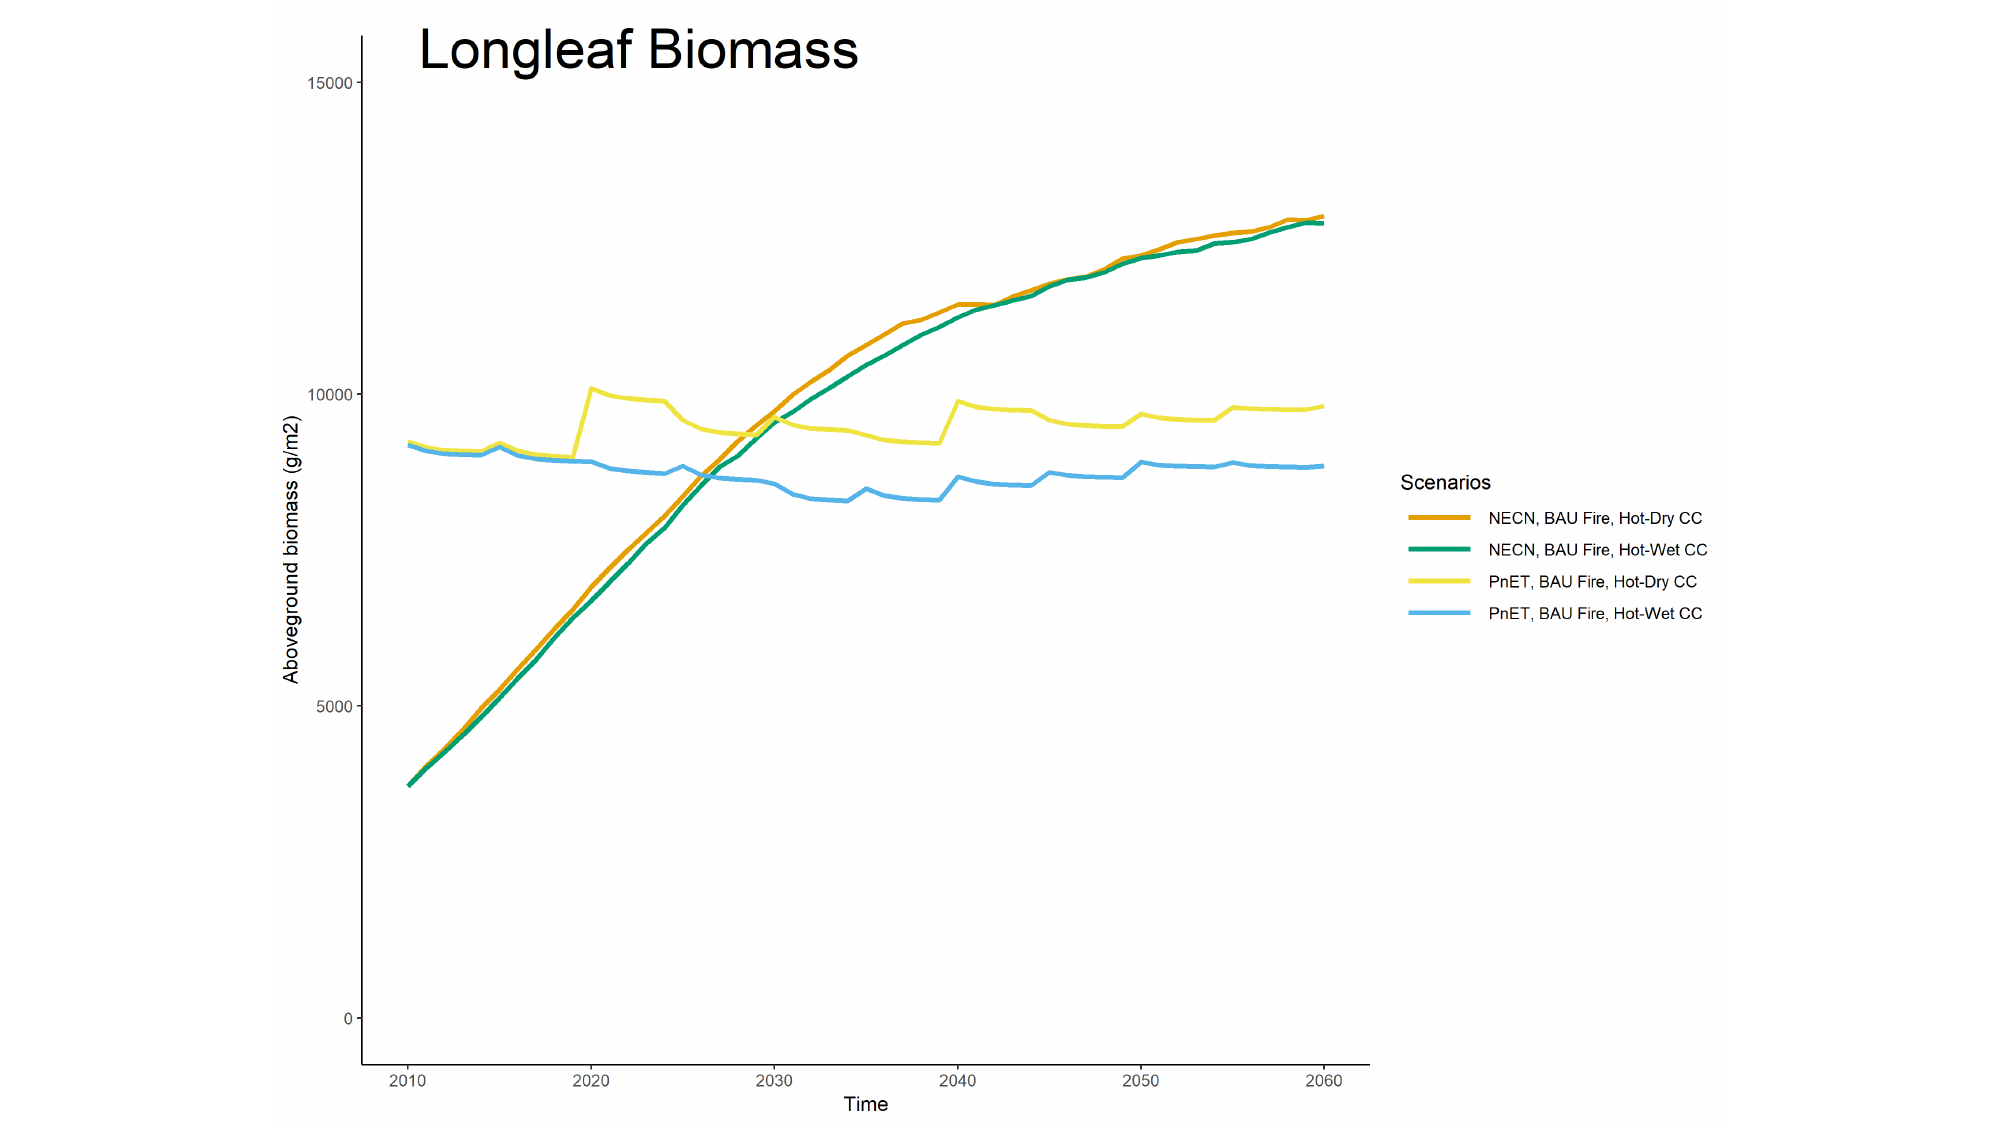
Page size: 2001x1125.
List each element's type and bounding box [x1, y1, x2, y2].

picture [272, 0, 1728, 1125]
